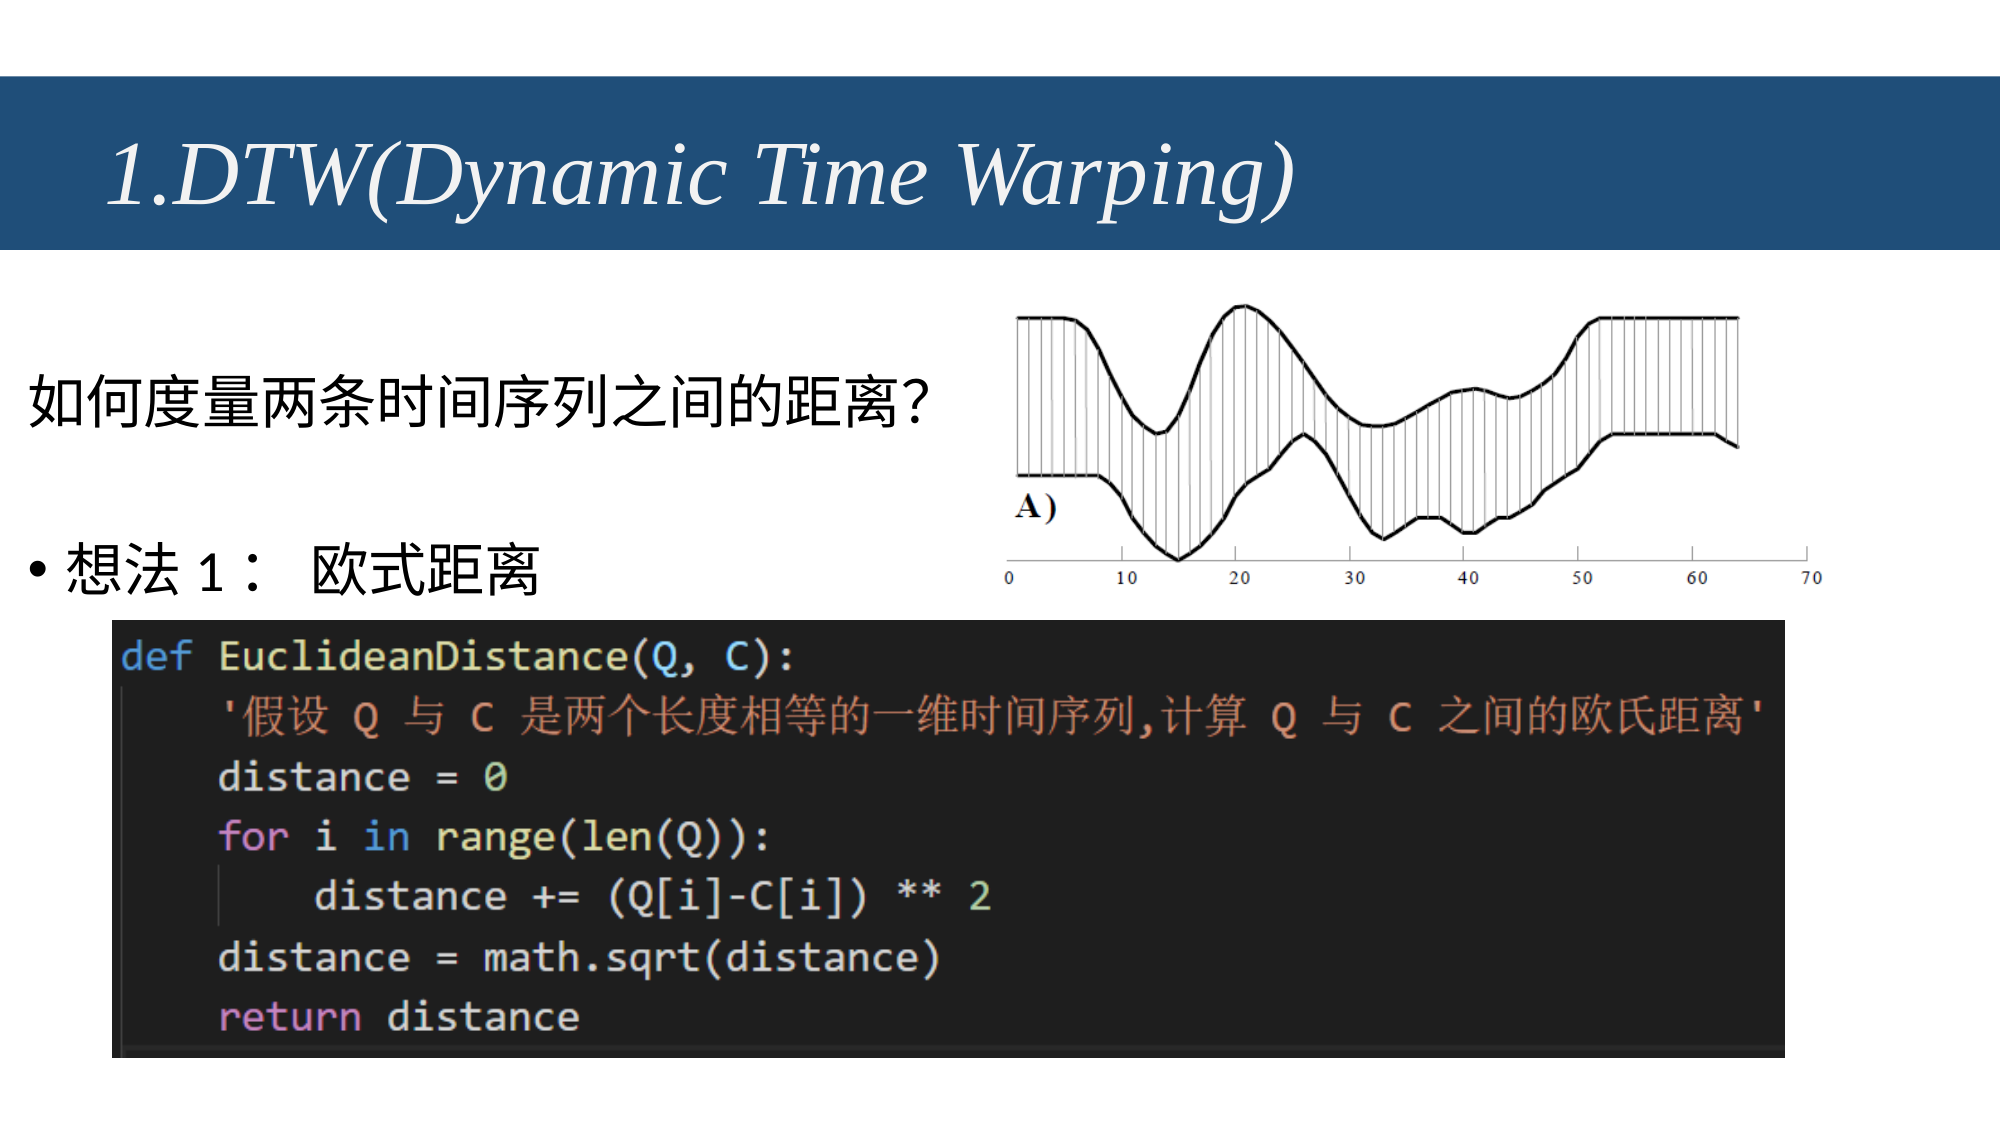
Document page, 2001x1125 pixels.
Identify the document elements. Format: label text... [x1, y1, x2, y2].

picture [112, 620, 1785, 1058]
text_box [0, 75, 89, 251]
title 1.DTW(Dynamic Time Warping) [89, 66, 1815, 285]
picture [954, 299, 1882, 598]
text_box [1815, 75, 2000, 251]
list 如何度量两条时间序列之间的距离？ 想法1： 欧式距离 [12, 275, 1738, 989]
text_box [77, 299, 1803, 1014]
